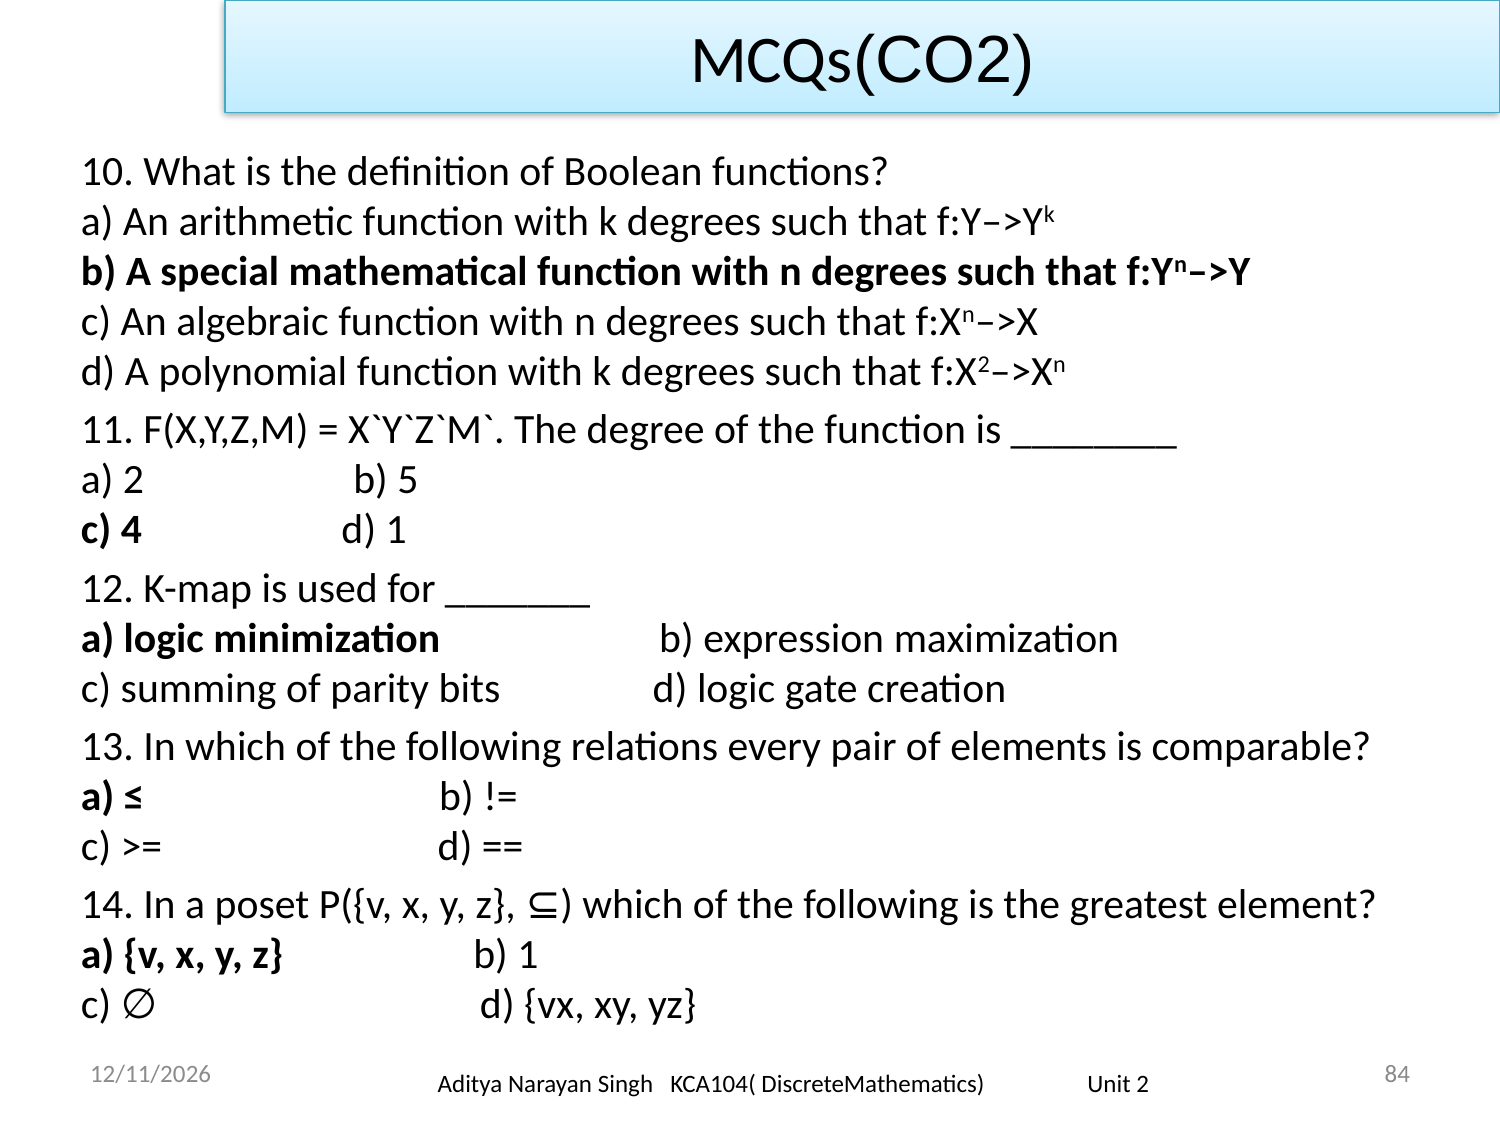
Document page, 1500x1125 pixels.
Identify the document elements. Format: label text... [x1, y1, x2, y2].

text_box MCQs(CO2) [224, 0, 1500, 113]
slide_number 84 [1074, 1042, 1425, 1103]
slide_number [75, 1042, 425, 1103]
list 10. What is the definition of Boolean functions? a) An arithmetic function with k degrees such that f:Y–>Yk b) A special mathematical function with n degrees such that f:Yn–>Y c) An algebraic function with n degrees such that f:Xn–>X d) A polynomial function with k degrees such that f:X2–>Xn 11. F(X,Y,Z,M) = X`Y`Z`M`. The degree of the function is ________ a) 2 b) 5 c) 4 d) 1 12. K-map is used for _______ a) logic minimization b) expression maximization c) summing of parity bits d) logic gate creation 13. In which of the following relations every pair of elements is comparable? a) ≤ b) != c) >= d) == 14. In a poset P({v, x, y, z}, ⊆) which of the following is the greatest element? a) {v, x, y, z} b) 1 c) ∅ d) {vx, xy, yz} [65, 136, 1464, 1031]
footer Aditya Narayan Singh KCA104( DiscreteMathematics) Unit 2 [387, 1052, 1213, 1113]
